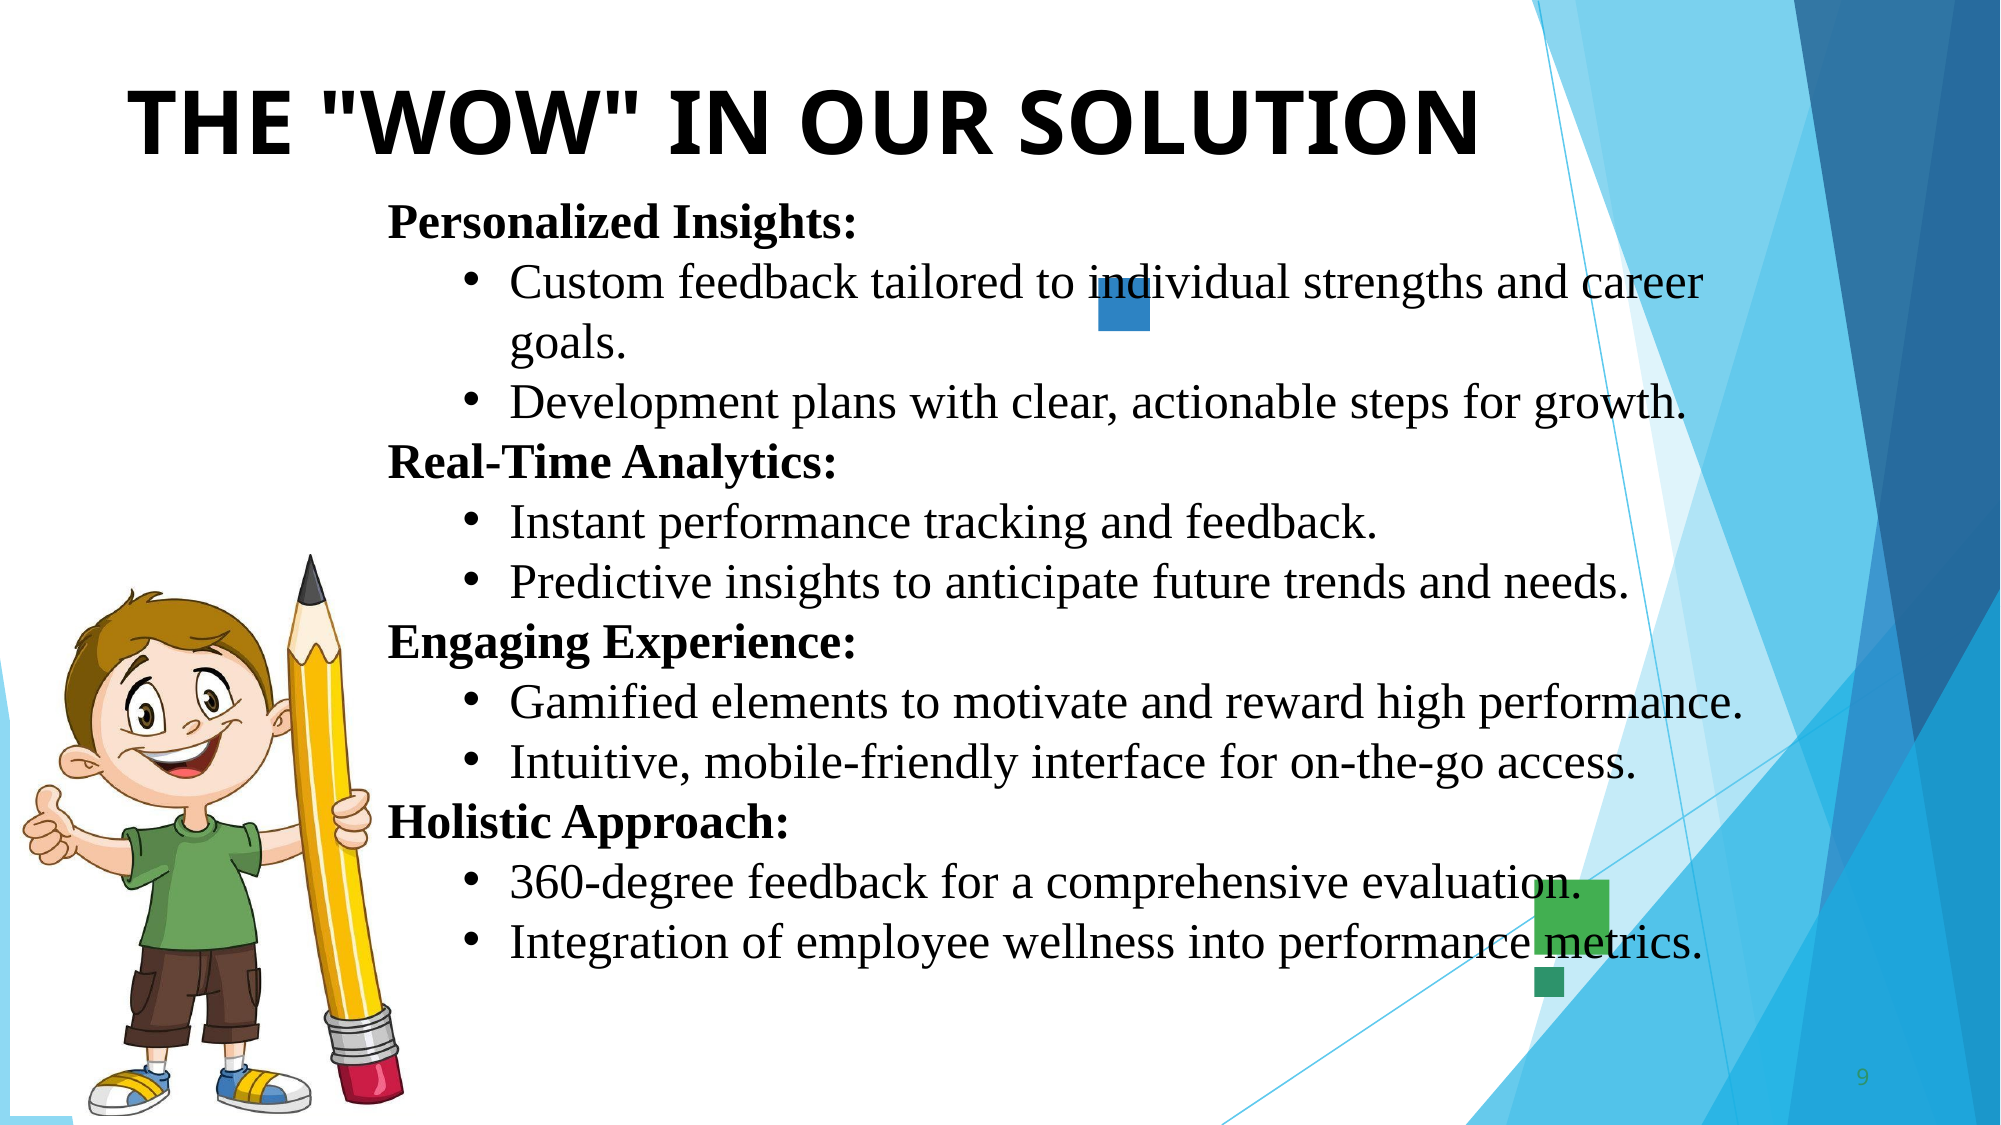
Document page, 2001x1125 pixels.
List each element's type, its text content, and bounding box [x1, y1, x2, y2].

text_box 9 [1849, 1061, 1888, 1095]
title THE "WOW" IN OUR SOLUTION [123, 63, 1877, 254]
text_box [468, 377, 1869, 534]
picture [10, 554, 416, 1116]
list Personalized Insights: Custom feedback tailored to individual strengths and career goals. Development plans with clear, actionable steps for growth. Real-Time Analytics: Instant performance tracking and feedback. Predictive insights to anticipate future trends and needs. Engaging Experience: Gamified elements to motivate and reward high performance. Intuitive, mobile-friendly interface for on-the-go access. Holistic Approach: 360-degree feedback for a comprehensive evaluation. Integration of employee wellness into performance metrics. [387, 188, 1750, 1022]
